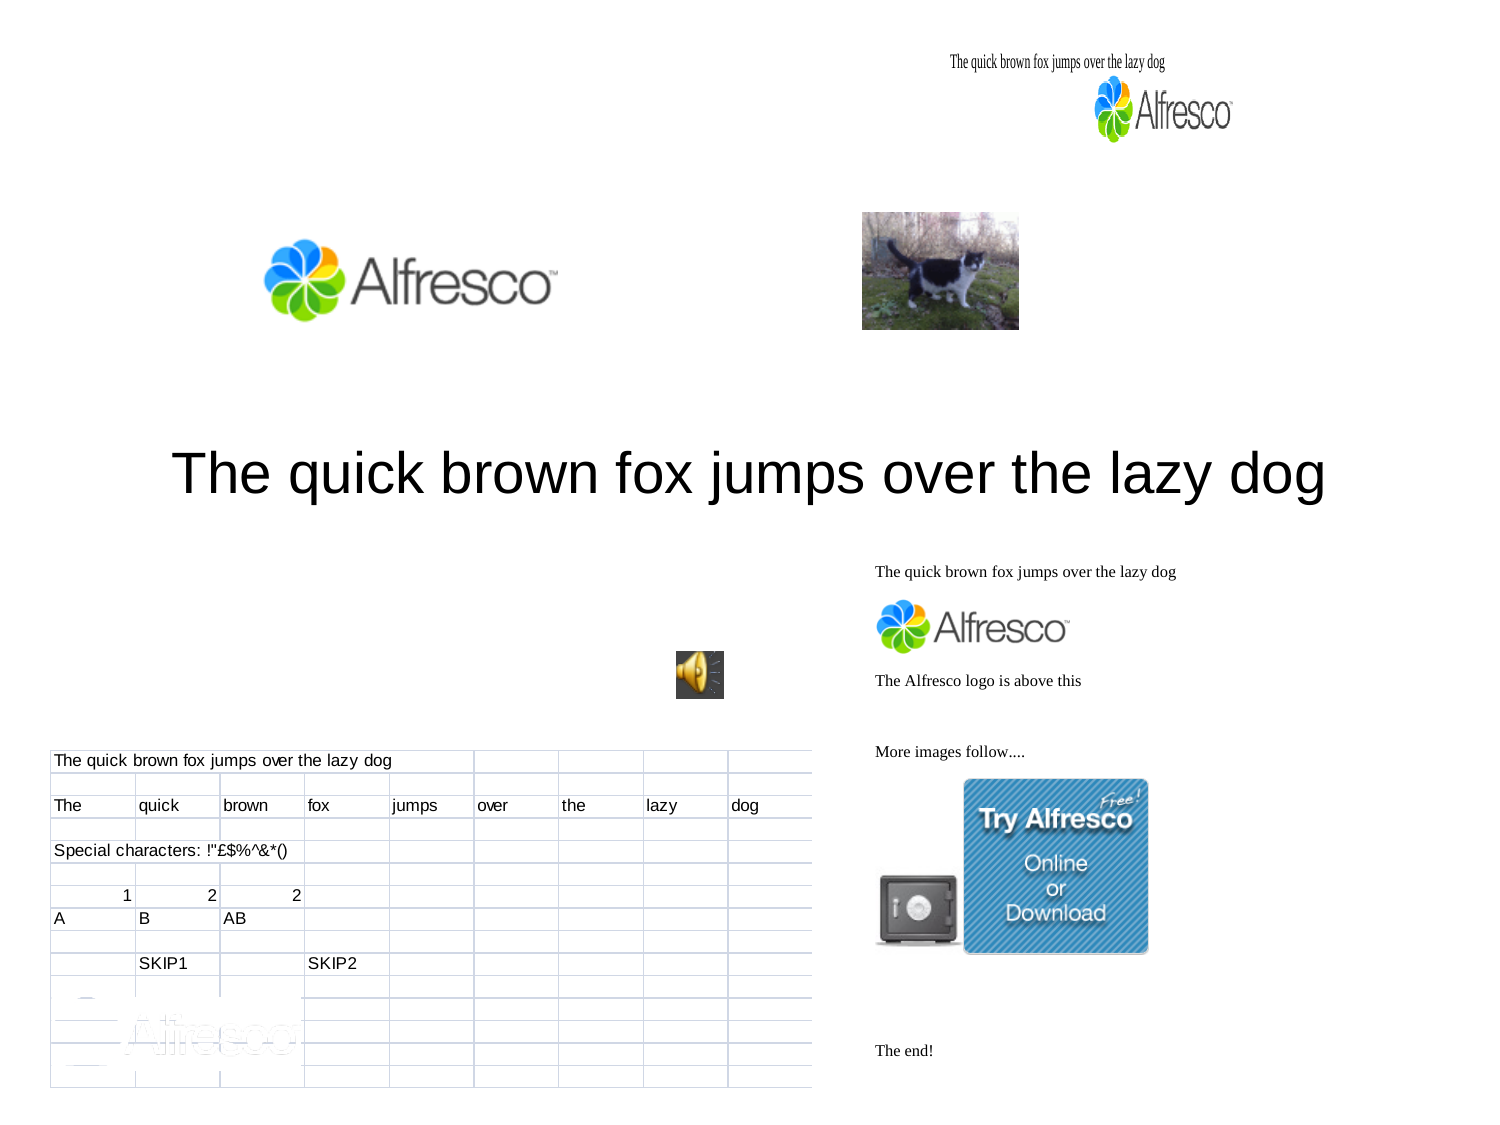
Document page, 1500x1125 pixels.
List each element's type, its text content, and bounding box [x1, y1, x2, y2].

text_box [874, 562, 1469, 1079]
picture [674, 649, 726, 701]
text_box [49, 749, 814, 1089]
title The quick brown fox jumps over the lazy dog [112, 349, 1388, 591]
picture [262, 237, 559, 324]
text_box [949, 49, 1375, 146]
picture [862, 212, 1019, 330]
